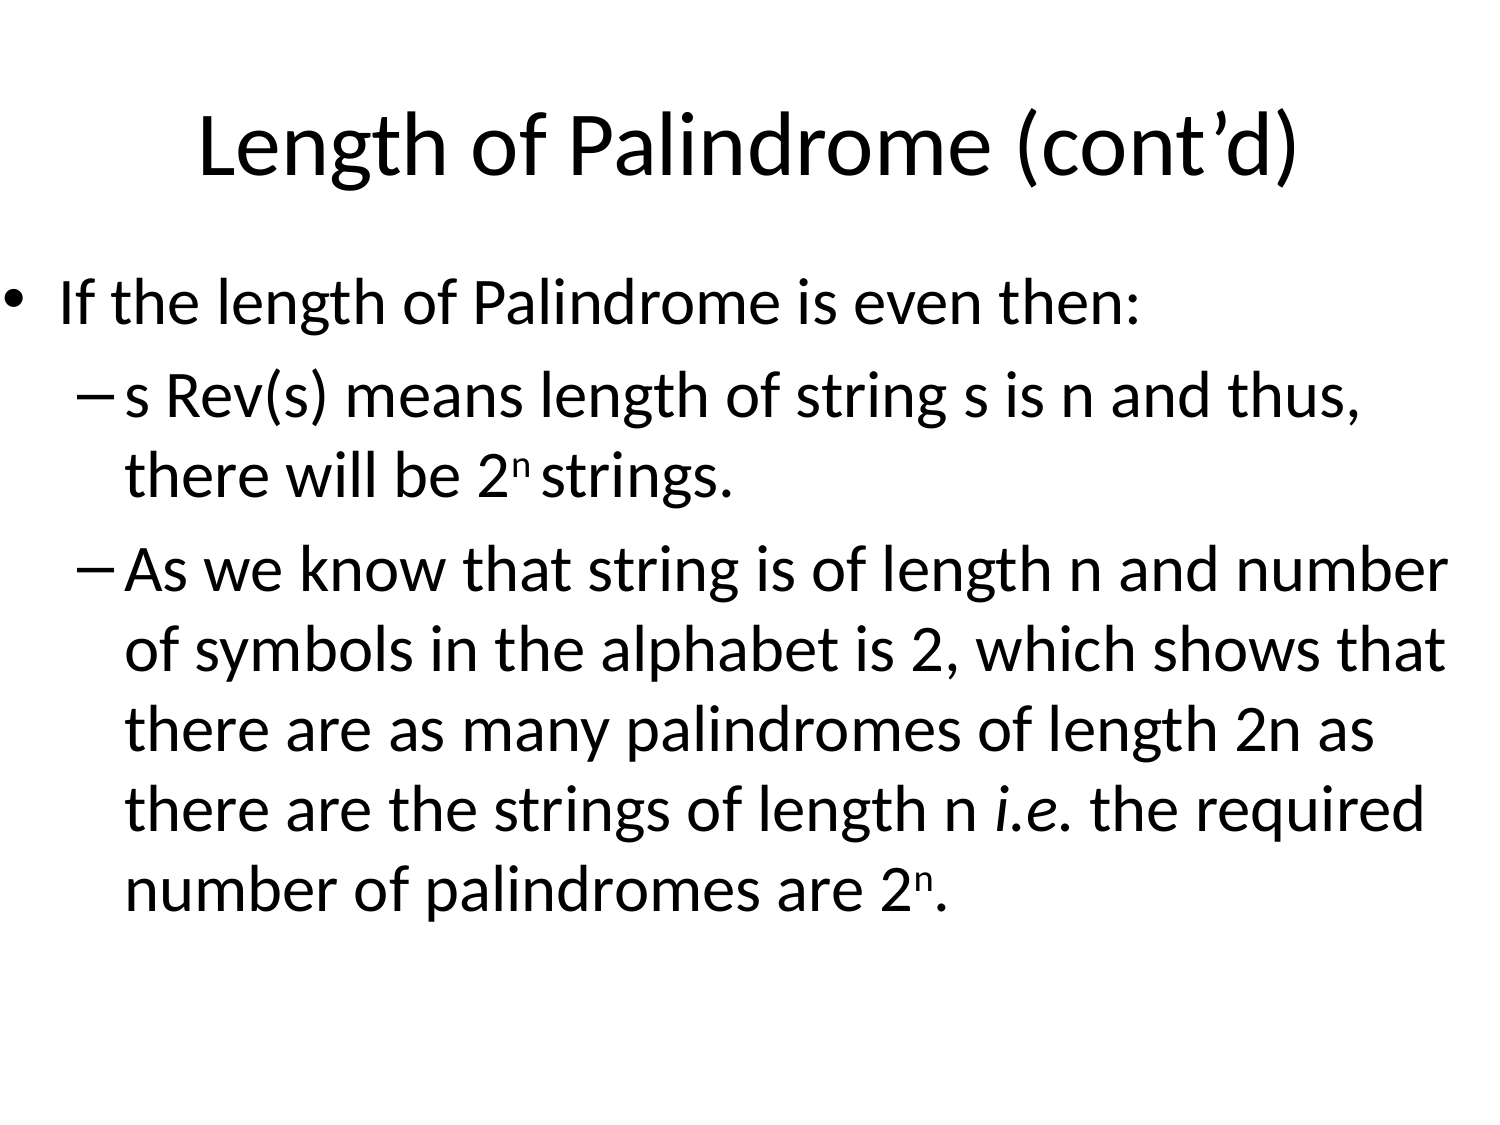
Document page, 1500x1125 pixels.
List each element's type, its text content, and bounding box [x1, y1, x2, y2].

title Length of Palindrome (cont’d) [75, 45, 1425, 233]
list If the length of Palindrome is even then: s Rev(s) means length of string s is n and thus, there will be 2n strings. As we know that string is of length n and number of symbols in the alphabet is 2, which shows that there are as many palindromes of length 2n as there are the strings of length n i.e. the required number of palindromes are 2n. [0, 249, 1488, 1113]
